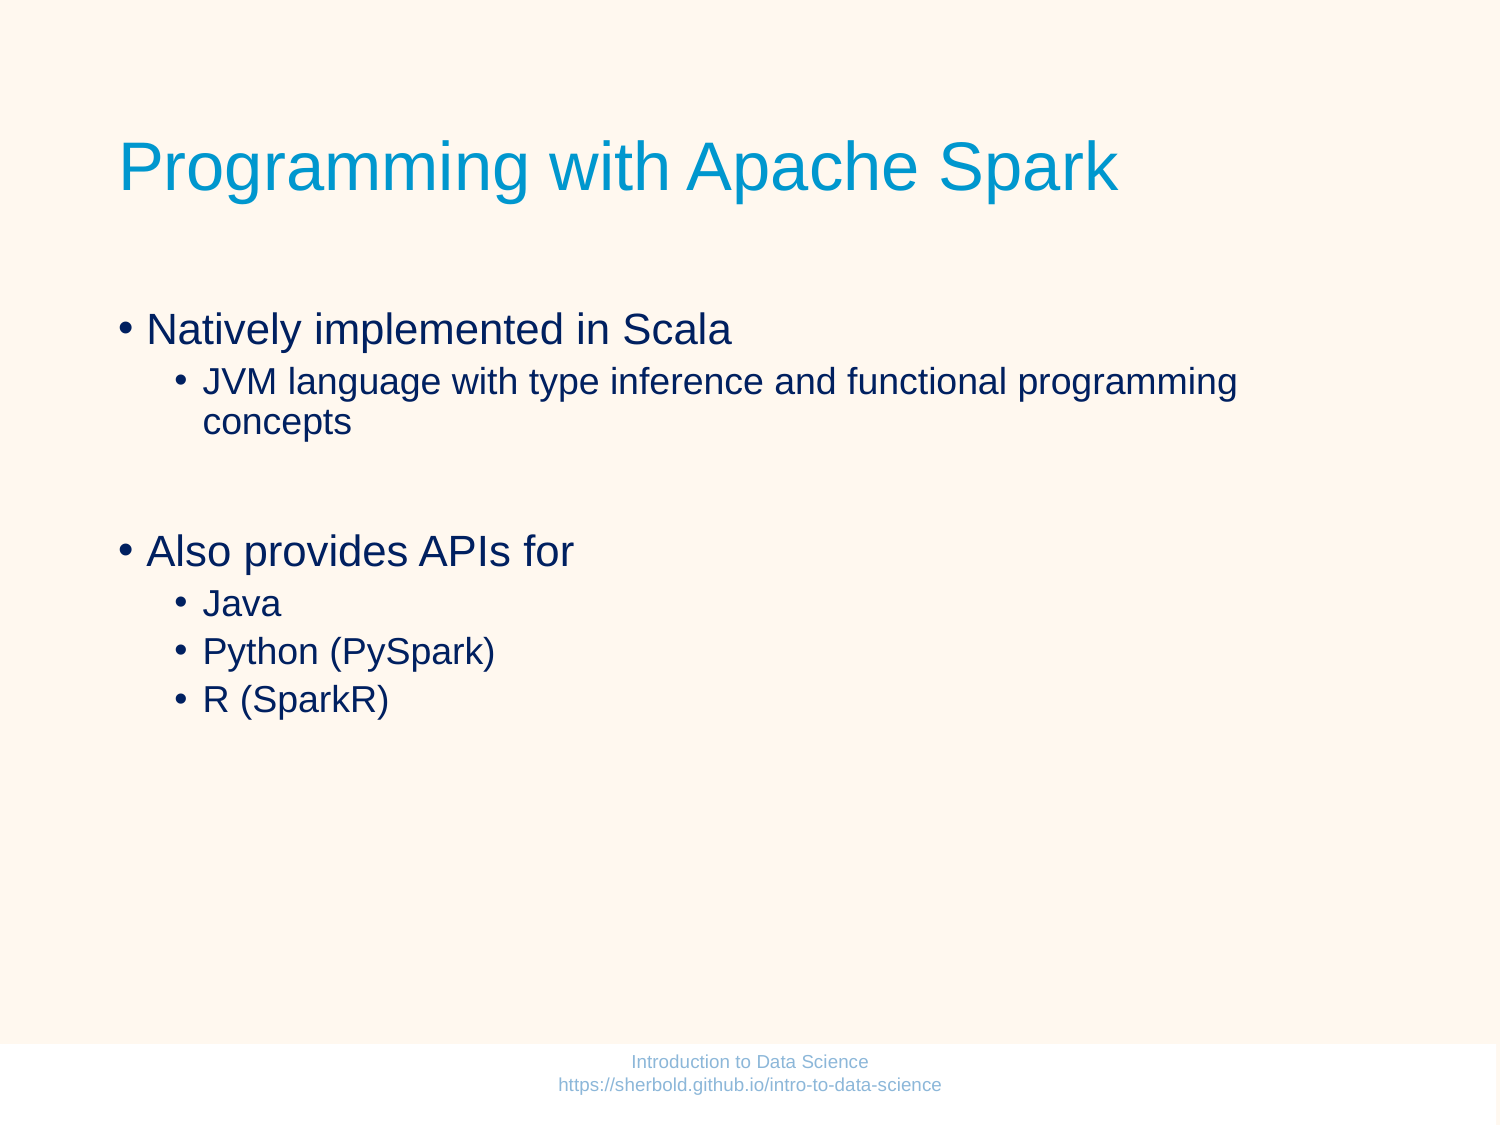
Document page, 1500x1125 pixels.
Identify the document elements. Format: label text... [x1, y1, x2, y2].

title Programming with Apache Spark [103, 59, 1397, 278]
list Natively implemented in Scala JVM language with type inference and functional programming concepts Also provides APIs for Java Python (PySpark) R (SparkR) [103, 299, 1397, 1014]
footer Introduction to Data Science https://sherbold.github.io/intro-to-data-science [496, 1042, 1004, 1103]
